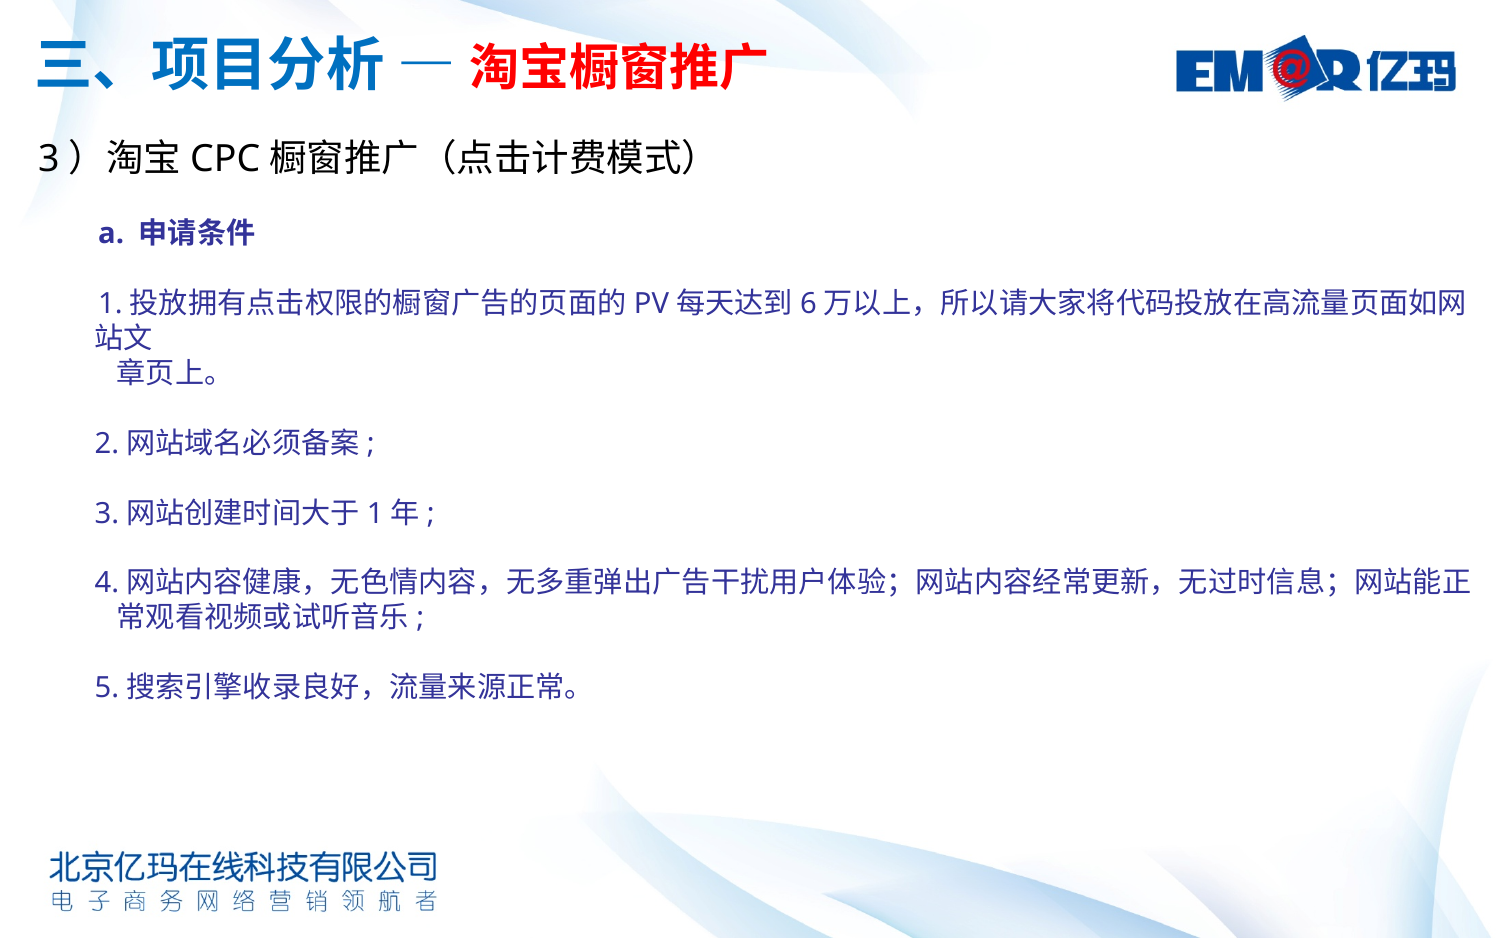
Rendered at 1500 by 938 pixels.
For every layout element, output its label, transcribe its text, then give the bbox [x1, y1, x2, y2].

text_box 3）淘宝CPC橱窗推广（点击计费模式） a. 申请条件 1.投放拥有点击权限的橱窗广告的页面的PV每天达到6万以上，所以请大家将代码投放在高流量页面如网站文 章页上。 2.网站域名必须备案; 3.网站创建时间大于1年; 4.网站内容健康，无色情内容，无多重弹出广告干扰用户体验；网站内容经常更新，无过时信息；网站能正 常观看视频或试听音乐; 5.搜索引擎收录良好，流量来源正常。 [23, 126, 1500, 886]
text_box 三、项目分析 — 淘宝橱窗推广 [20, 19, 1231, 105]
picture [0, 0, 1500, 938]
